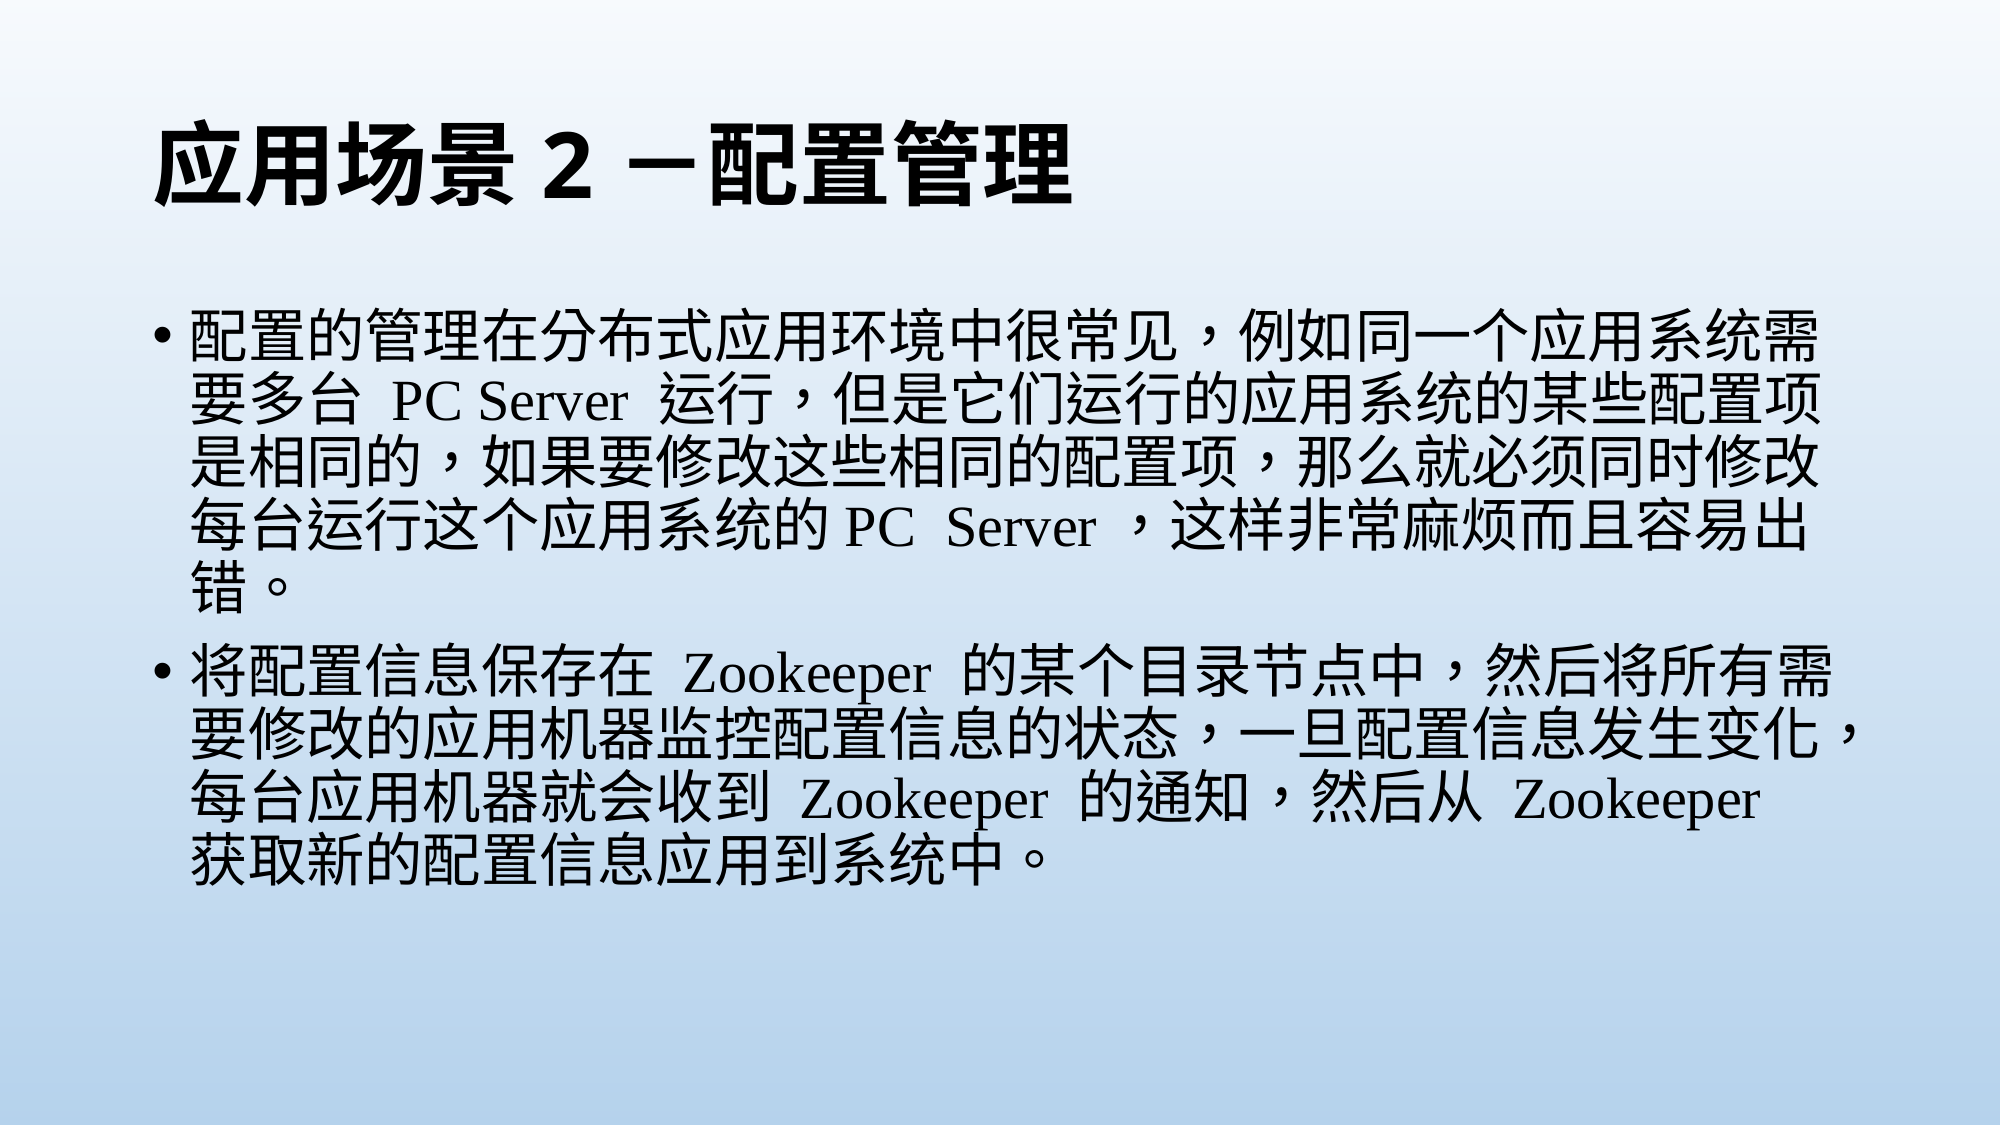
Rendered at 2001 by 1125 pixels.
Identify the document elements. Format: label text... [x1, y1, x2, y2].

list 配置的管理在分布式应用环境中很常见，例如同一个应用系统需要多台 PC Server 运行，但是它们运行的应用系统的某些配置项是相同的，如果要修改这些相同的配置项，那么就必须同时修改每台运行这个应用系统的PC Server，这样非常麻烦而且容易出错。 将配置信息保存在 Zookeeper 的某个目录节点中，然后将所有需要修改的应用机器监控配置信息的状态，一旦配置信息发生变化，每台应用机器就会收到 Zookeeper 的通知，然后从 Zookeeper 获取新的配置信息应用到系统中。 [137, 299, 1863, 1014]
title 应用场景2－配置管理 [137, 59, 1863, 278]
